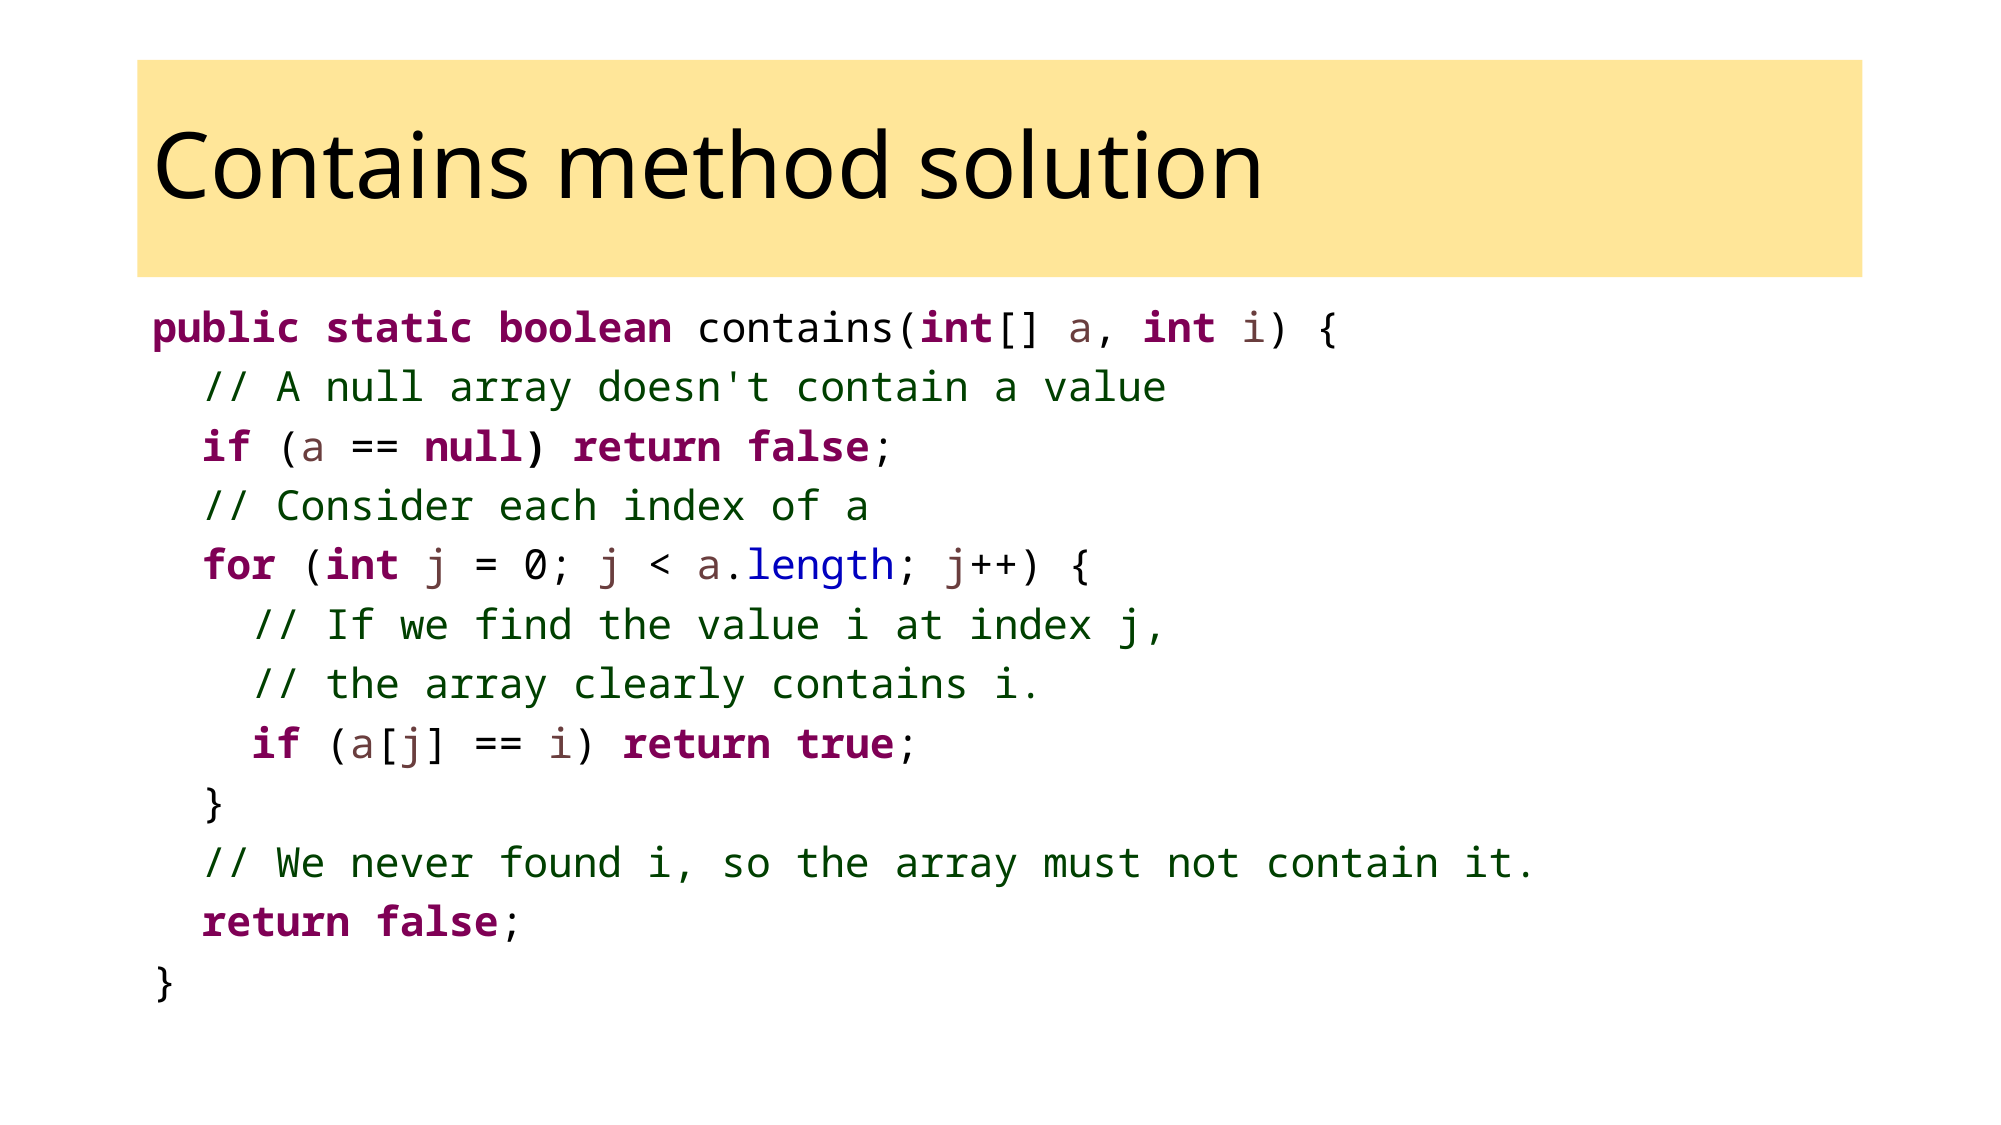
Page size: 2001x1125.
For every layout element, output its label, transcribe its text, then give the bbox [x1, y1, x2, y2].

text_box Contains method solution [137, 59, 1863, 278]
text_box public static boolean contains(int[] a, int i) { // A null array doesn't contain a value if (a == null) return false; // Consider each index of a for (int j = 0; j < a.length; j++) { // If we find the value i at index j, // the array clearly contains i. if (a[j] == i) return true; } // We never found i, so the array must not contain it. return false; } [137, 299, 1863, 1014]
